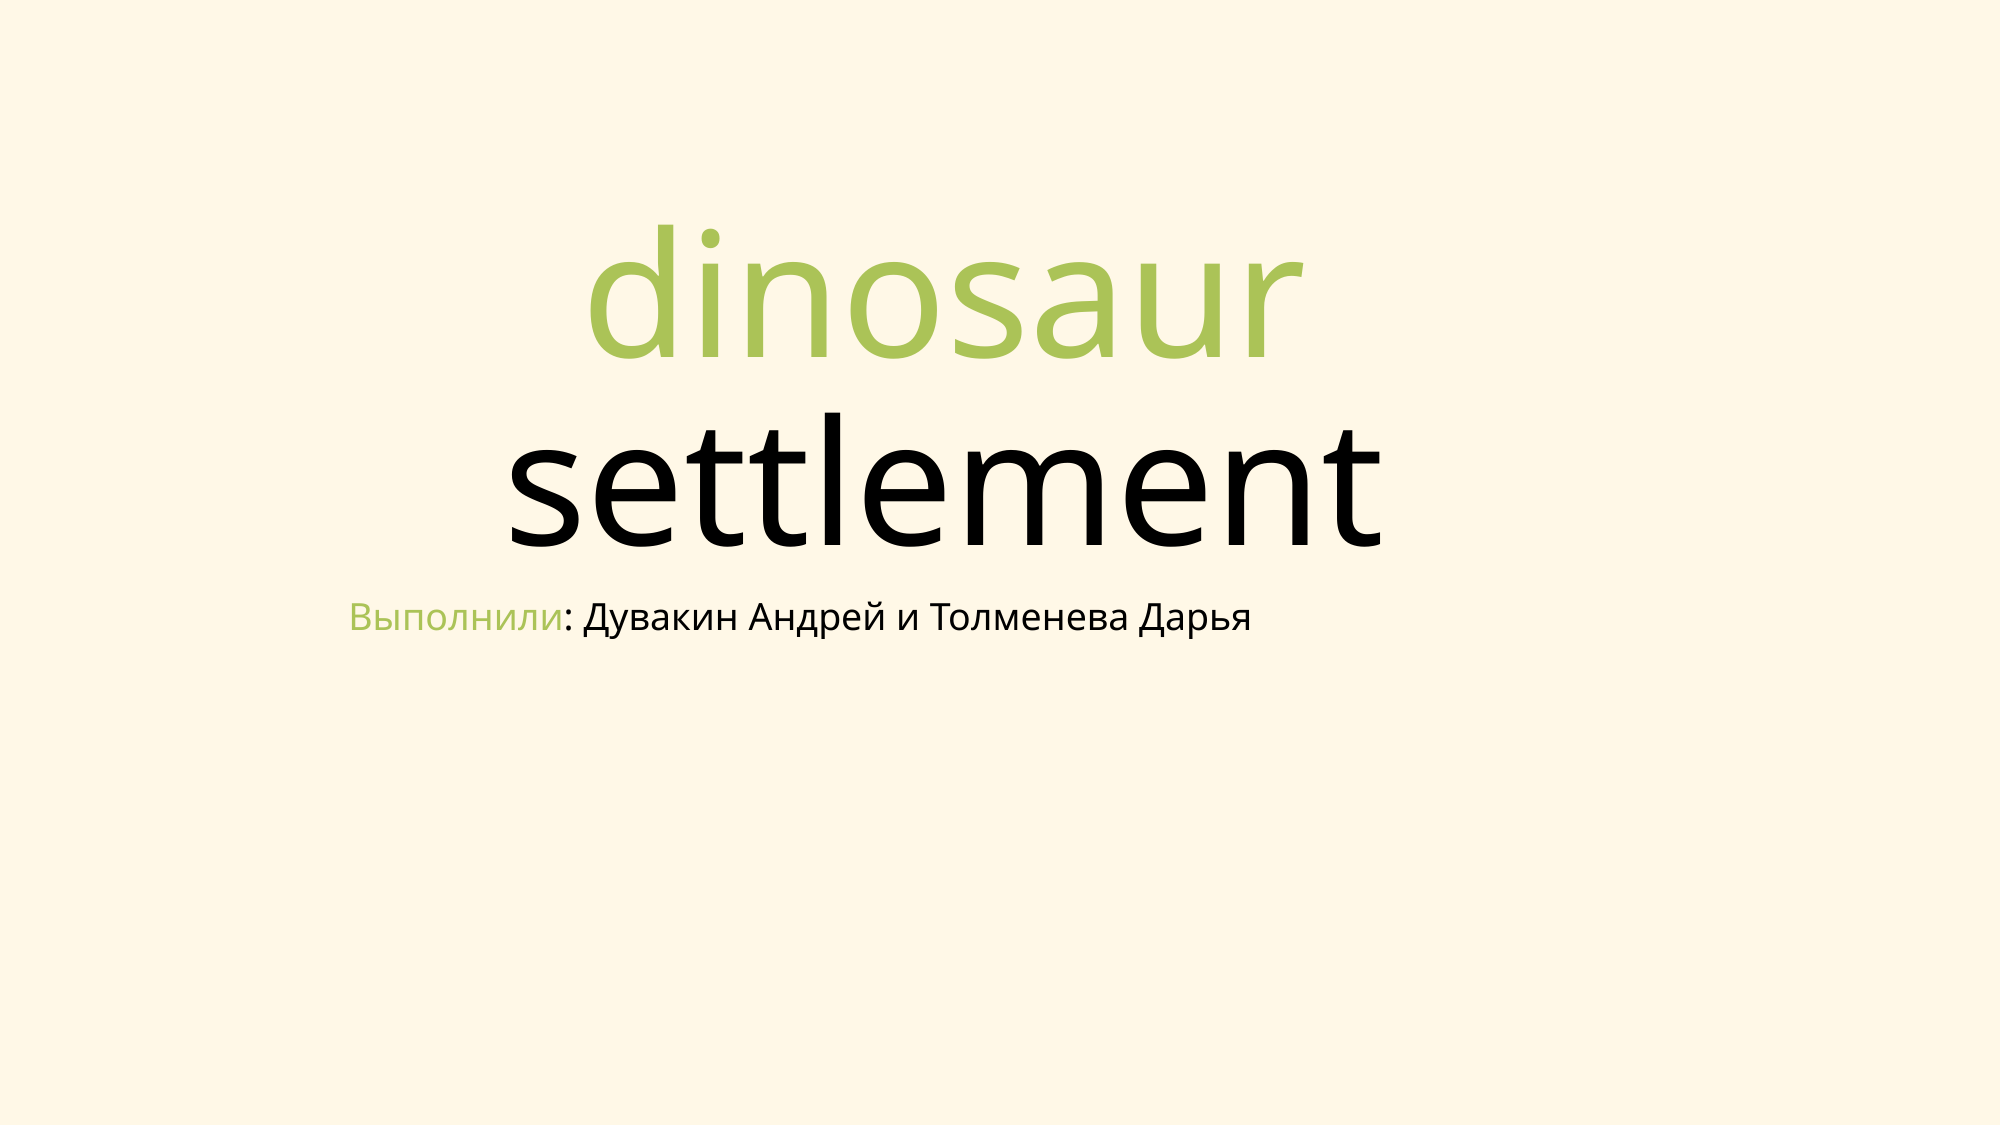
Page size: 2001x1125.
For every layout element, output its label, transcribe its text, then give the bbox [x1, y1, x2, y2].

subtitle Выполнили: Дувакин Андрей и Толменева Дарья [249, 590, 1352, 655]
title dinosaur settlement [194, 199, 1695, 591]
